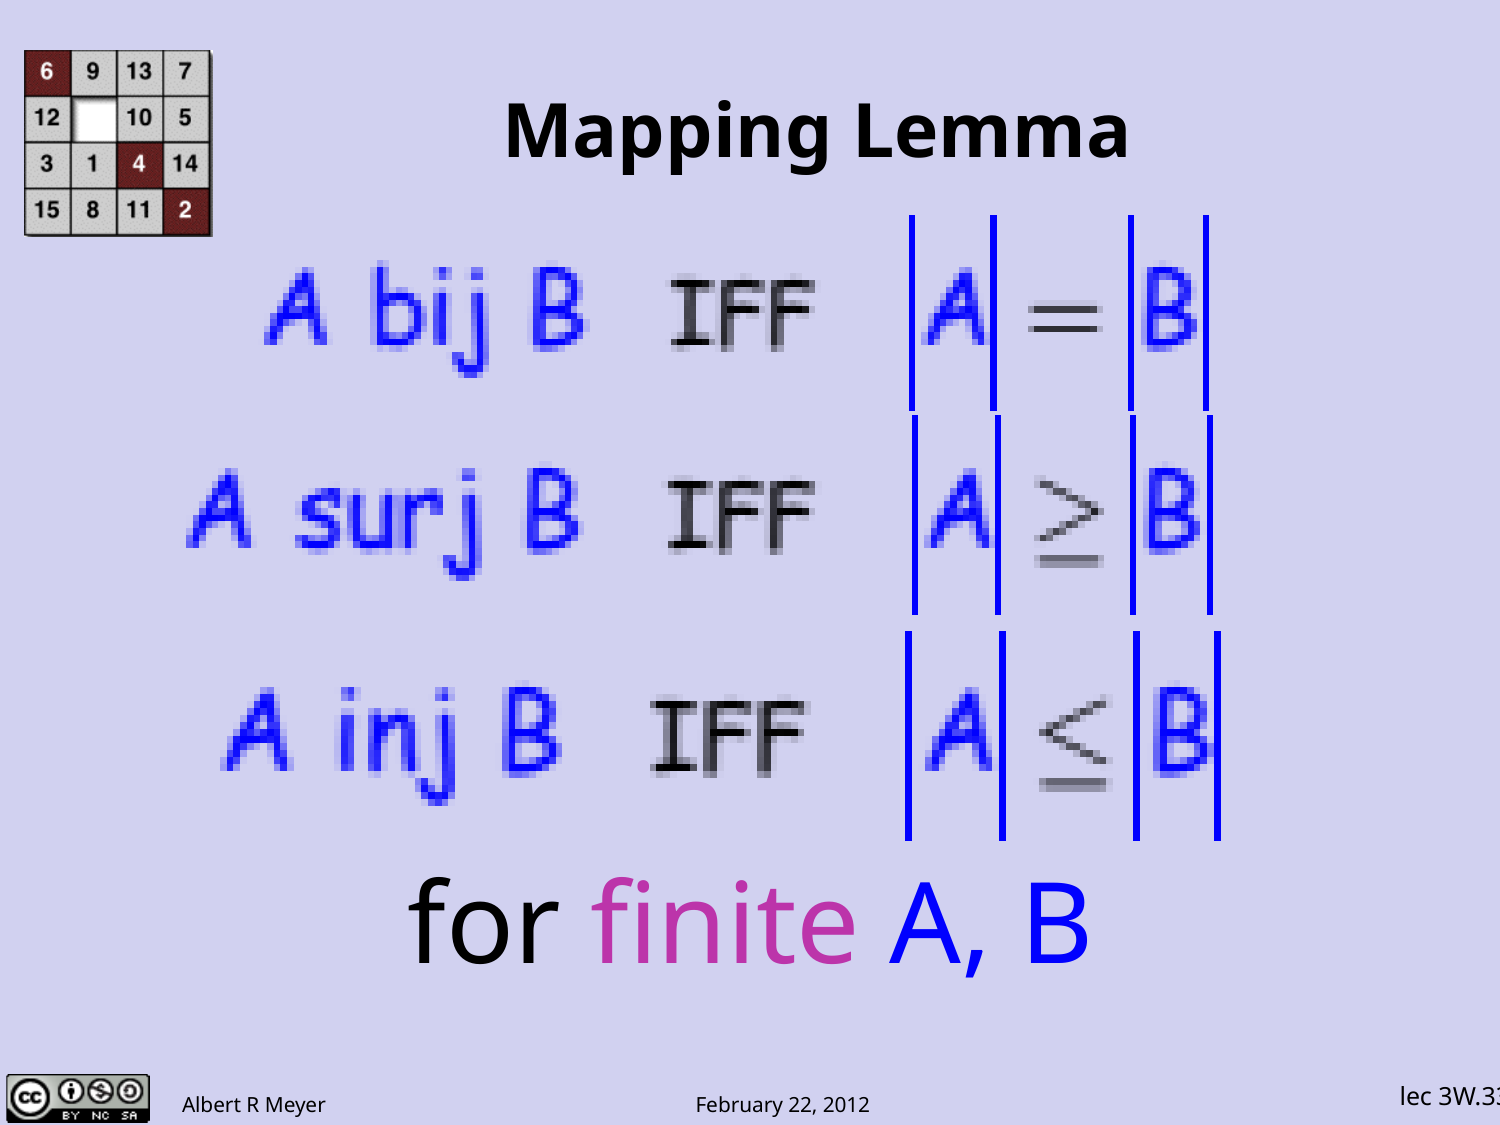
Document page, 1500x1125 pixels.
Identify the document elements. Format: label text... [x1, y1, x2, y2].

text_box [251, 202, 1229, 419]
picture [24, 50, 213, 237]
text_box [206, 617, 1235, 849]
title Mapping Lemma [246, 37, 1388, 218]
picture [6, 1074, 150, 1123]
text_box for finite A, B [392, 856, 1110, 994]
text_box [174, 402, 1220, 622]
